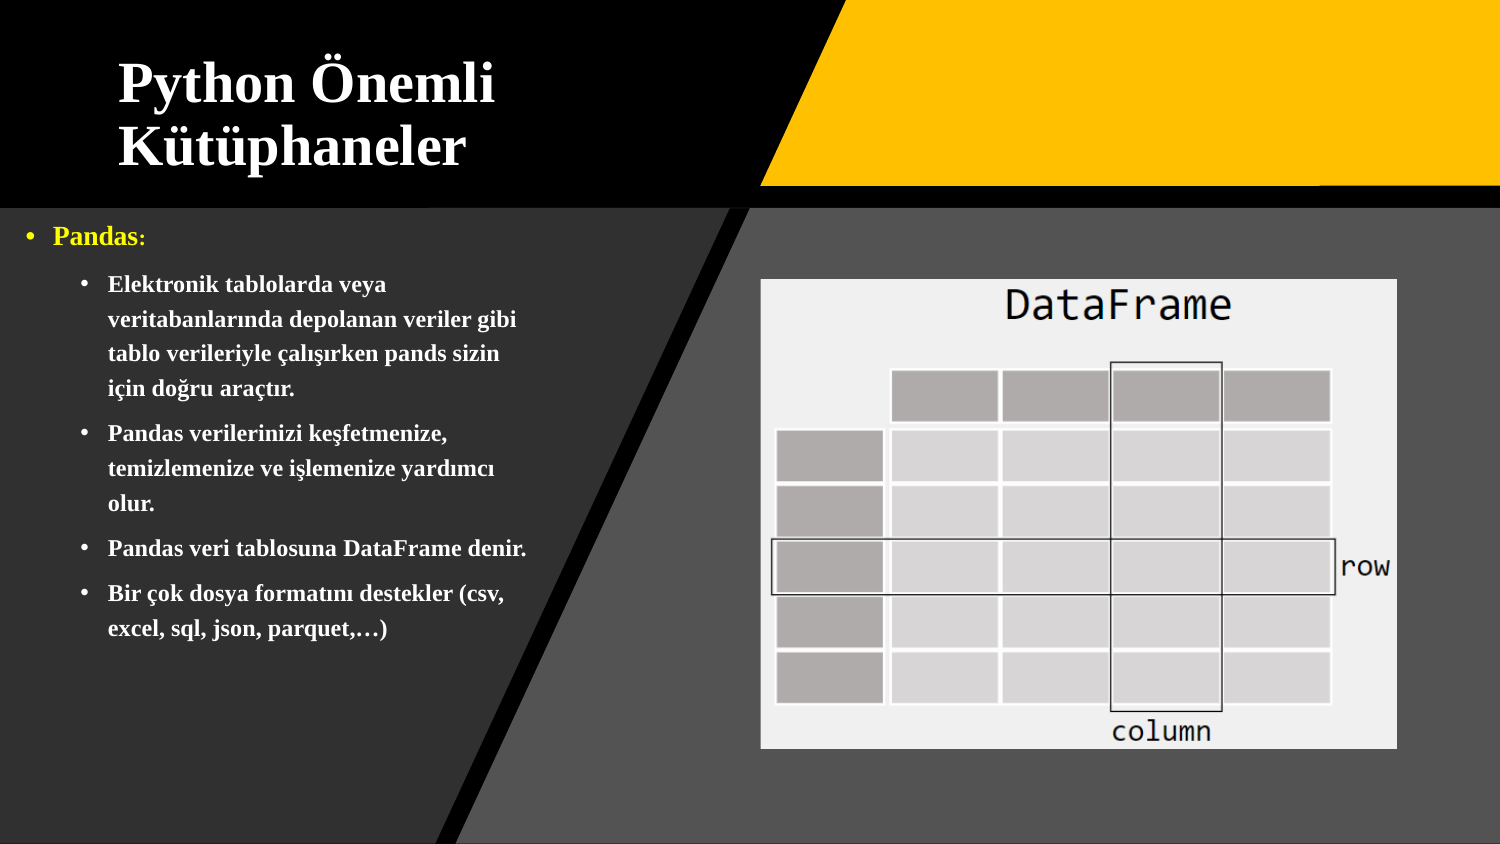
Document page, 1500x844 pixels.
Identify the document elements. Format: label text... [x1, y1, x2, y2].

text_box [547, 207, 732, 605]
picture [760, 279, 1397, 749]
text_box [758, 0, 1500, 187]
text_box [427, 206, 1500, 844]
text_box [0, 207, 524, 844]
list Pandas: Elektronik tablolarda veya veritabanlarında depolanan veriler gibi tablo verileriyle çalışırken pands sizin için doğru araçtır. Pandas verilerinizi keşfetmenize, temizlemenize ve işlemenize yardımcı olur. Pandas veri tablosuna DataFrame denir. Bir çok dosya formatını destekler (csv, excel, sql, json, parquet,…) [10, 207, 547, 656]
title Python Önemli Kütüphaneler [103, 44, 761, 186]
